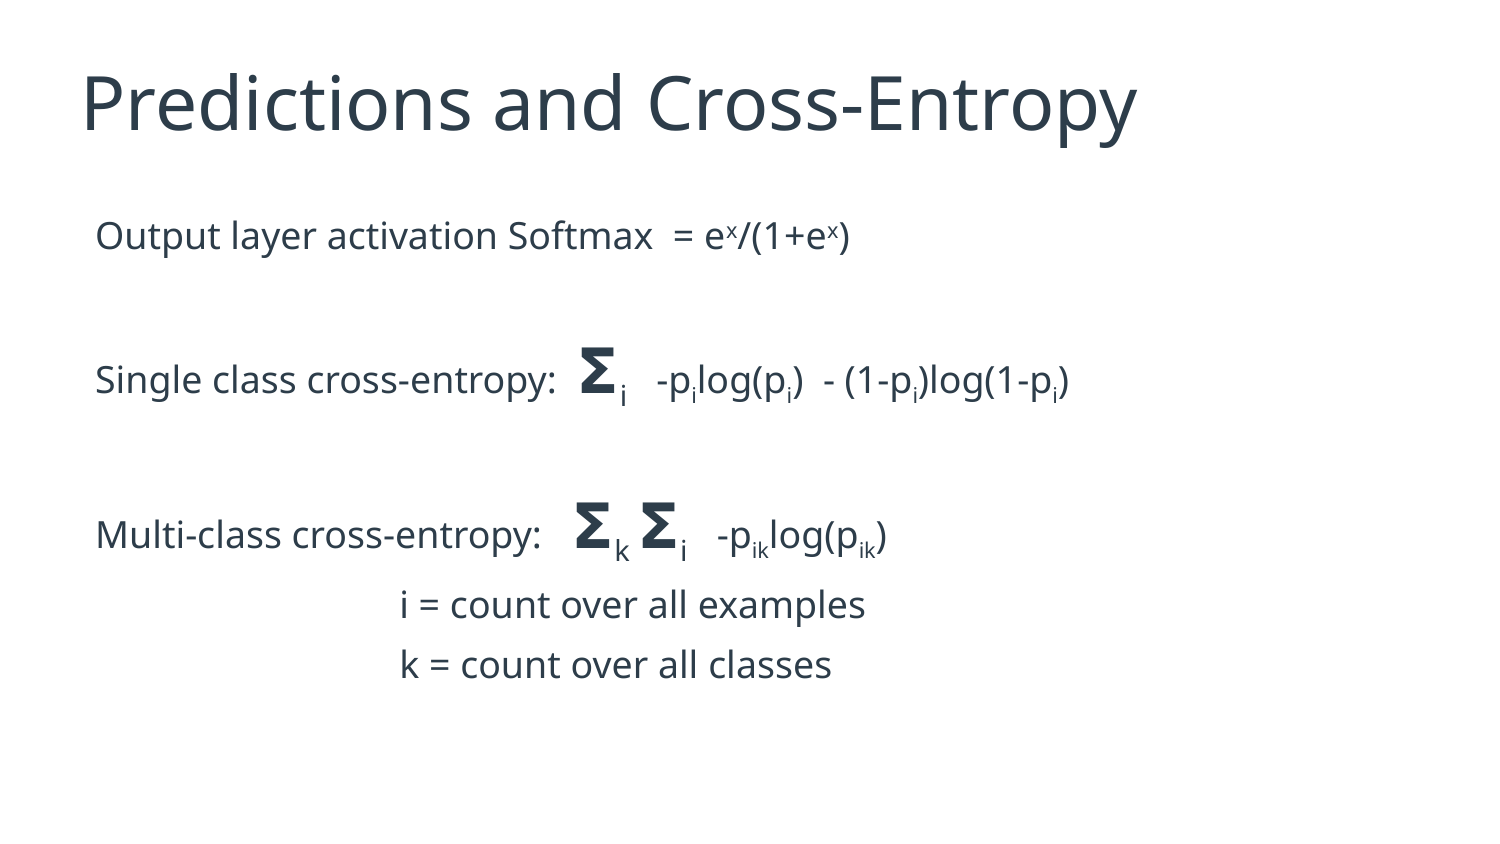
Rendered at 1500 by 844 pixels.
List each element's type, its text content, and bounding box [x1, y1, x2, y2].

list Output layer activation Softmax = ex/(1+ex) Single class cross-entropy: 𝝨i -pilog(pi) - (1-pi)log(1-pi) Multi-class cross-entropy: 𝝨k 𝝨i -piklog(pik) i = count over all examples k = count over all classes [75, 207, 1425, 750]
title Predictions and Cross-Entropy [75, 50, 1425, 148]
